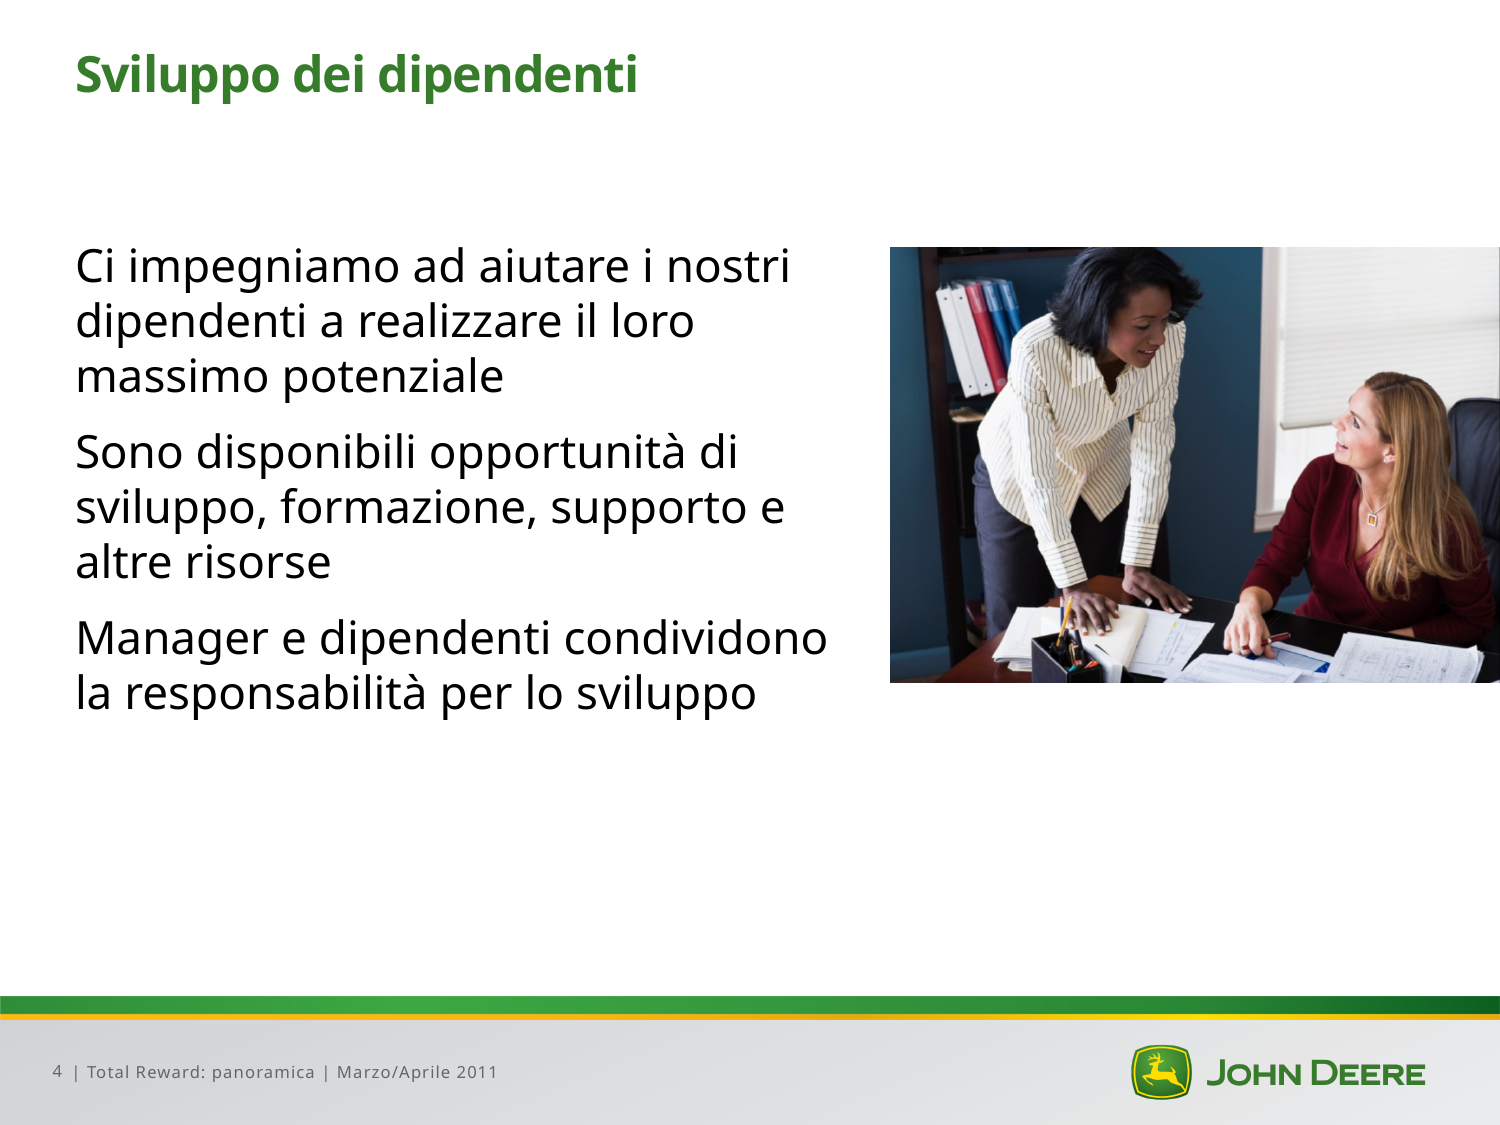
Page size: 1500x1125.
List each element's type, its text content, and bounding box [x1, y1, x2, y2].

title Sviluppo dei dipendenti [75, 48, 1425, 155]
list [890, 247, 1500, 683]
picture [0, 996, 1500, 1125]
list Ci impegniamo ad aiutare i nostri dipendenti a realizzare il loro massimo potenziale Sono disponibili opportunità di sviluppo, formazione, supporto e altre risorse Manager e dipendenti condividono la responsabilità per lo sviluppo [75, 236, 845, 979]
